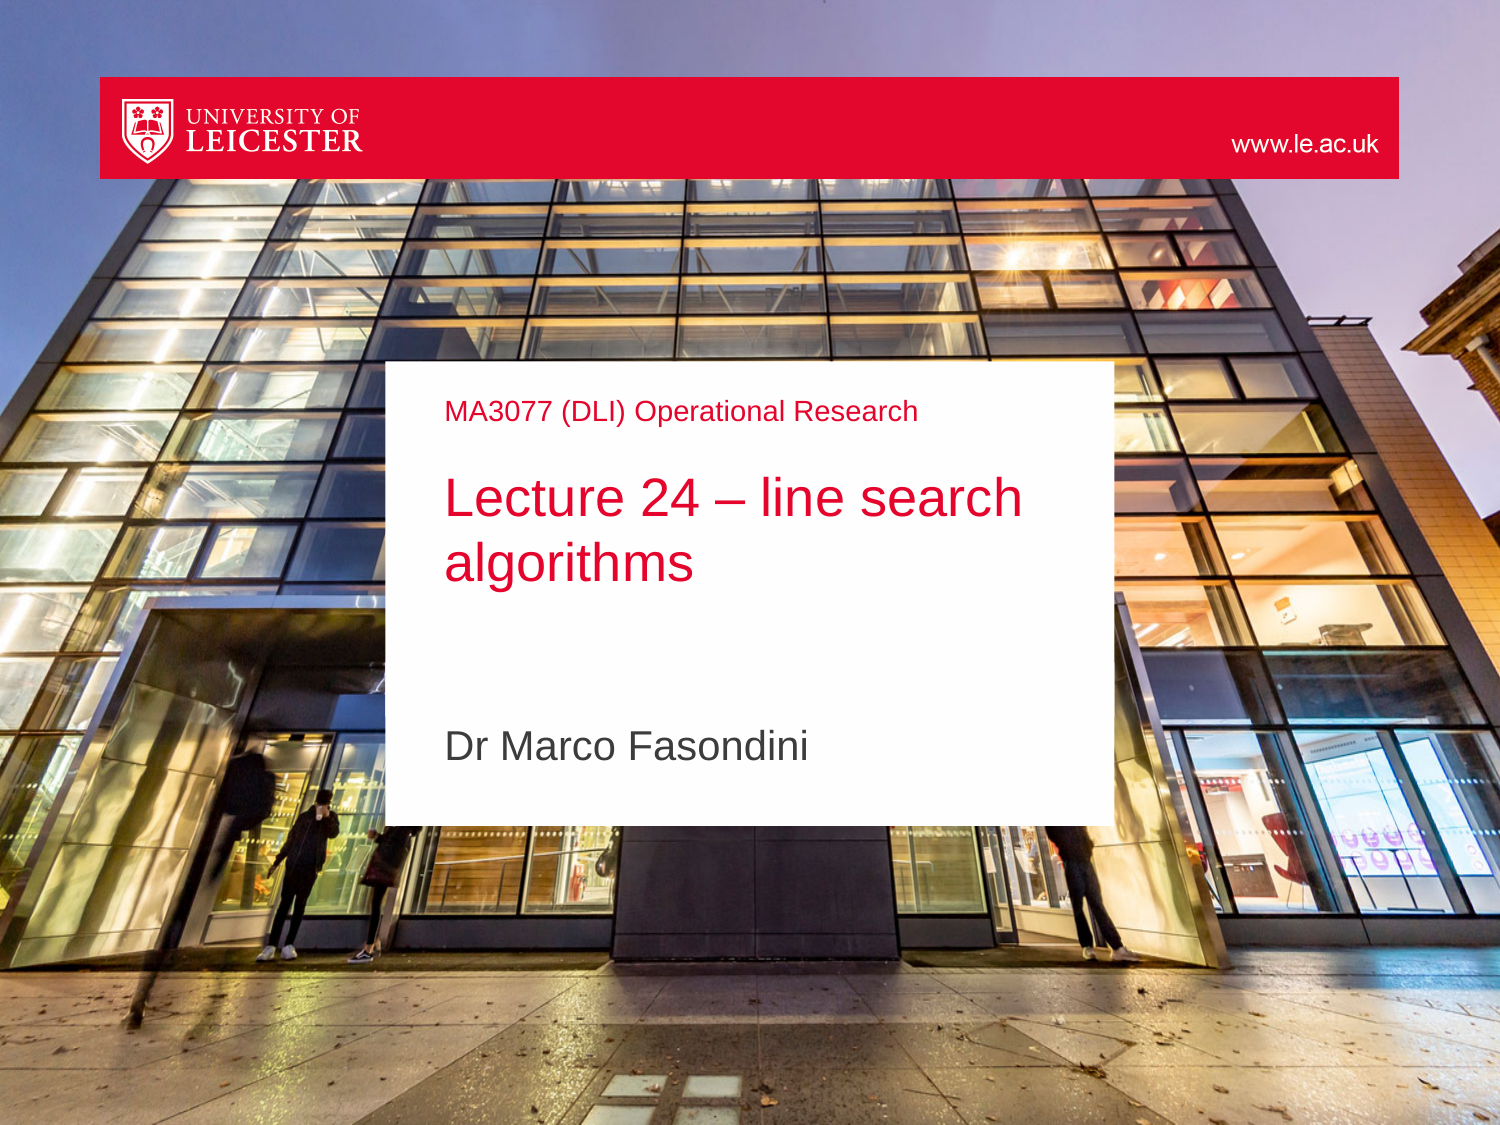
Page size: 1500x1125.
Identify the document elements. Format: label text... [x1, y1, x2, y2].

title MA3077 (DLI) Operational Research Lecture 24 – line search algorithms [385, 361, 1115, 662]
list Dr Marco Fasondini [385, 662, 1115, 826]
picture [0, 0, 1500, 1125]
